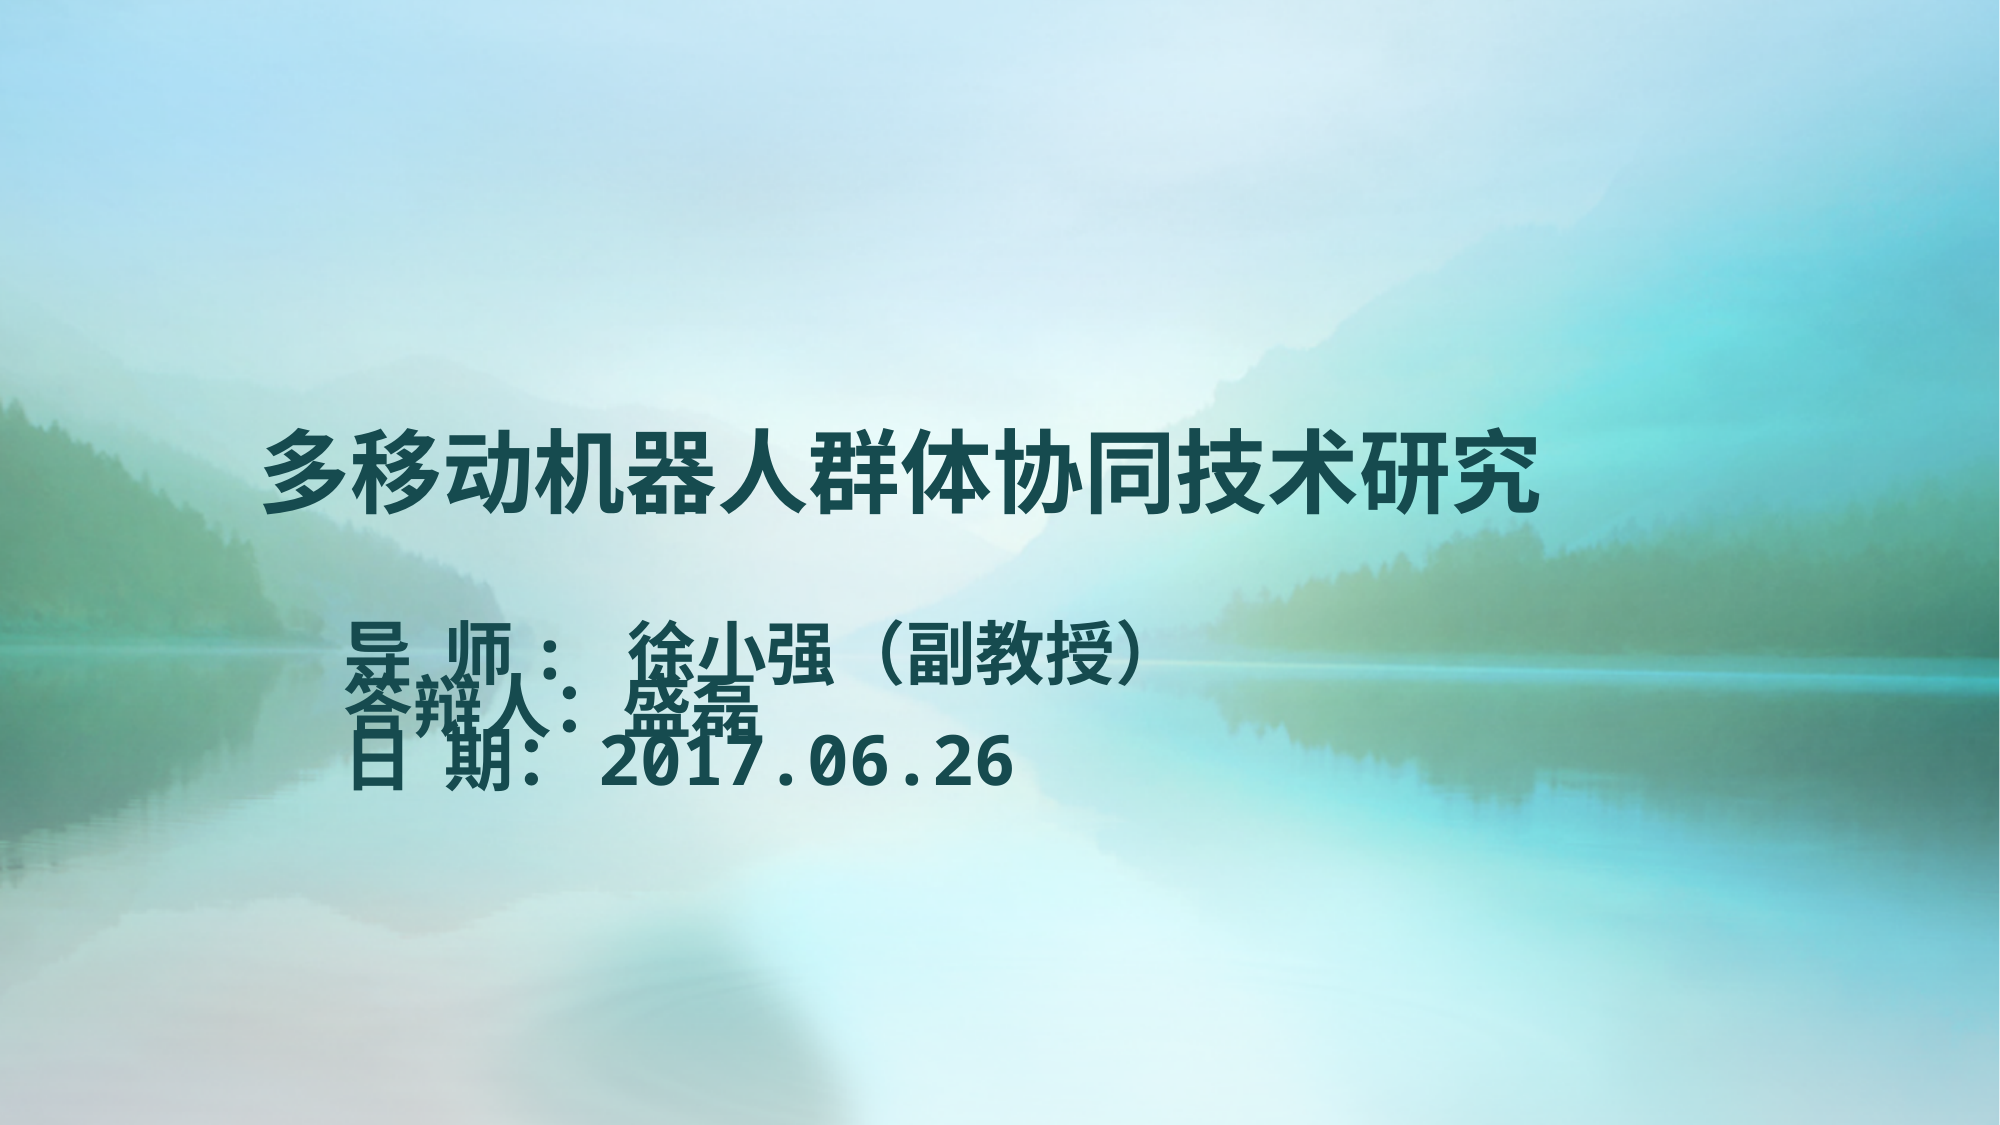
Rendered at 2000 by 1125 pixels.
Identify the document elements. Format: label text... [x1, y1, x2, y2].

picture [0, 0, 2000, 1125]
title 多移动机器人群体协同技术研究 [243, 255, 1632, 534]
subtitle 导 师: 徐小强（副教授） 答辩人：盛磊 日 期：2017.06.26 [196, 633, 1584, 859]
